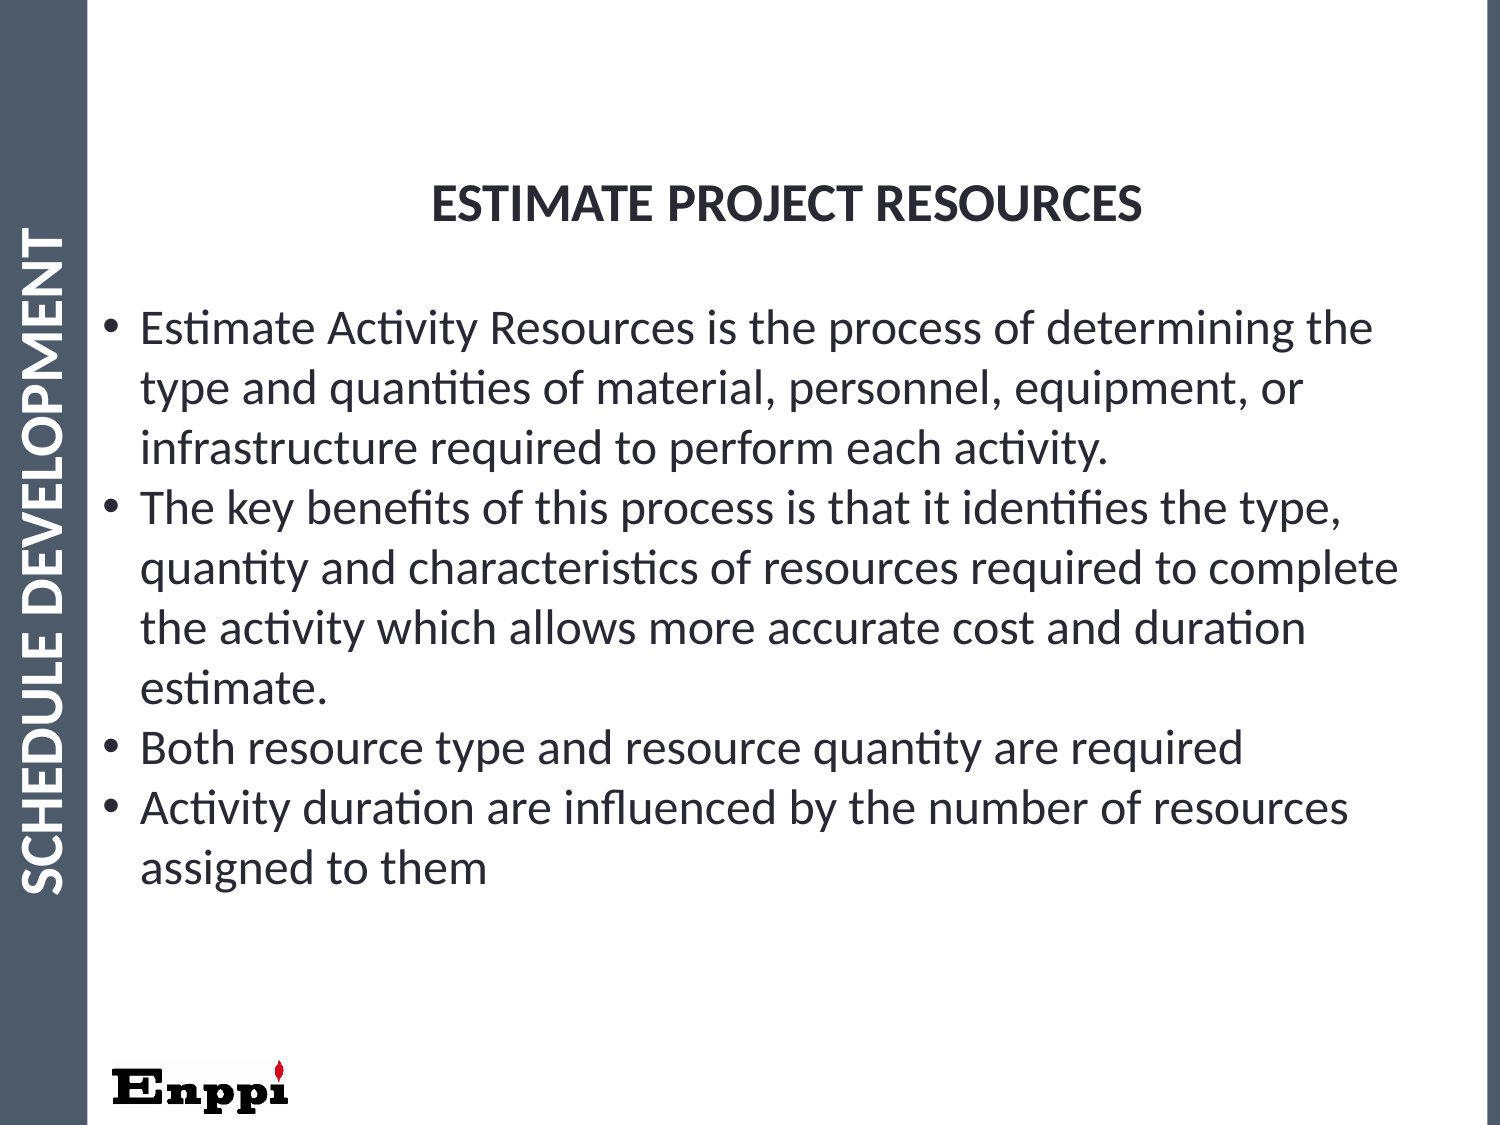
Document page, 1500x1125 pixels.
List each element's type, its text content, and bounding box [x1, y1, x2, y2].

text_box Schedule Development [1, 0, 85, 1125]
picture [112, 1059, 288, 1114]
text_box Estimate Activity Resources is the process of determining the type and quantities of material, personnel, equipment, or infrastructure required to perform each activity. The key benefits of this process is that it identifies the type, quantity and characteristics of resources required to complete the activity which allows more accurate cost and duration estimate. Both resource type and resource quantity are required Activity duration are influenced by the number of resources assigned to them [87, 287, 1488, 903]
text_box ESTIMATE PROJECT RESOURCES [87, 158, 1488, 240]
